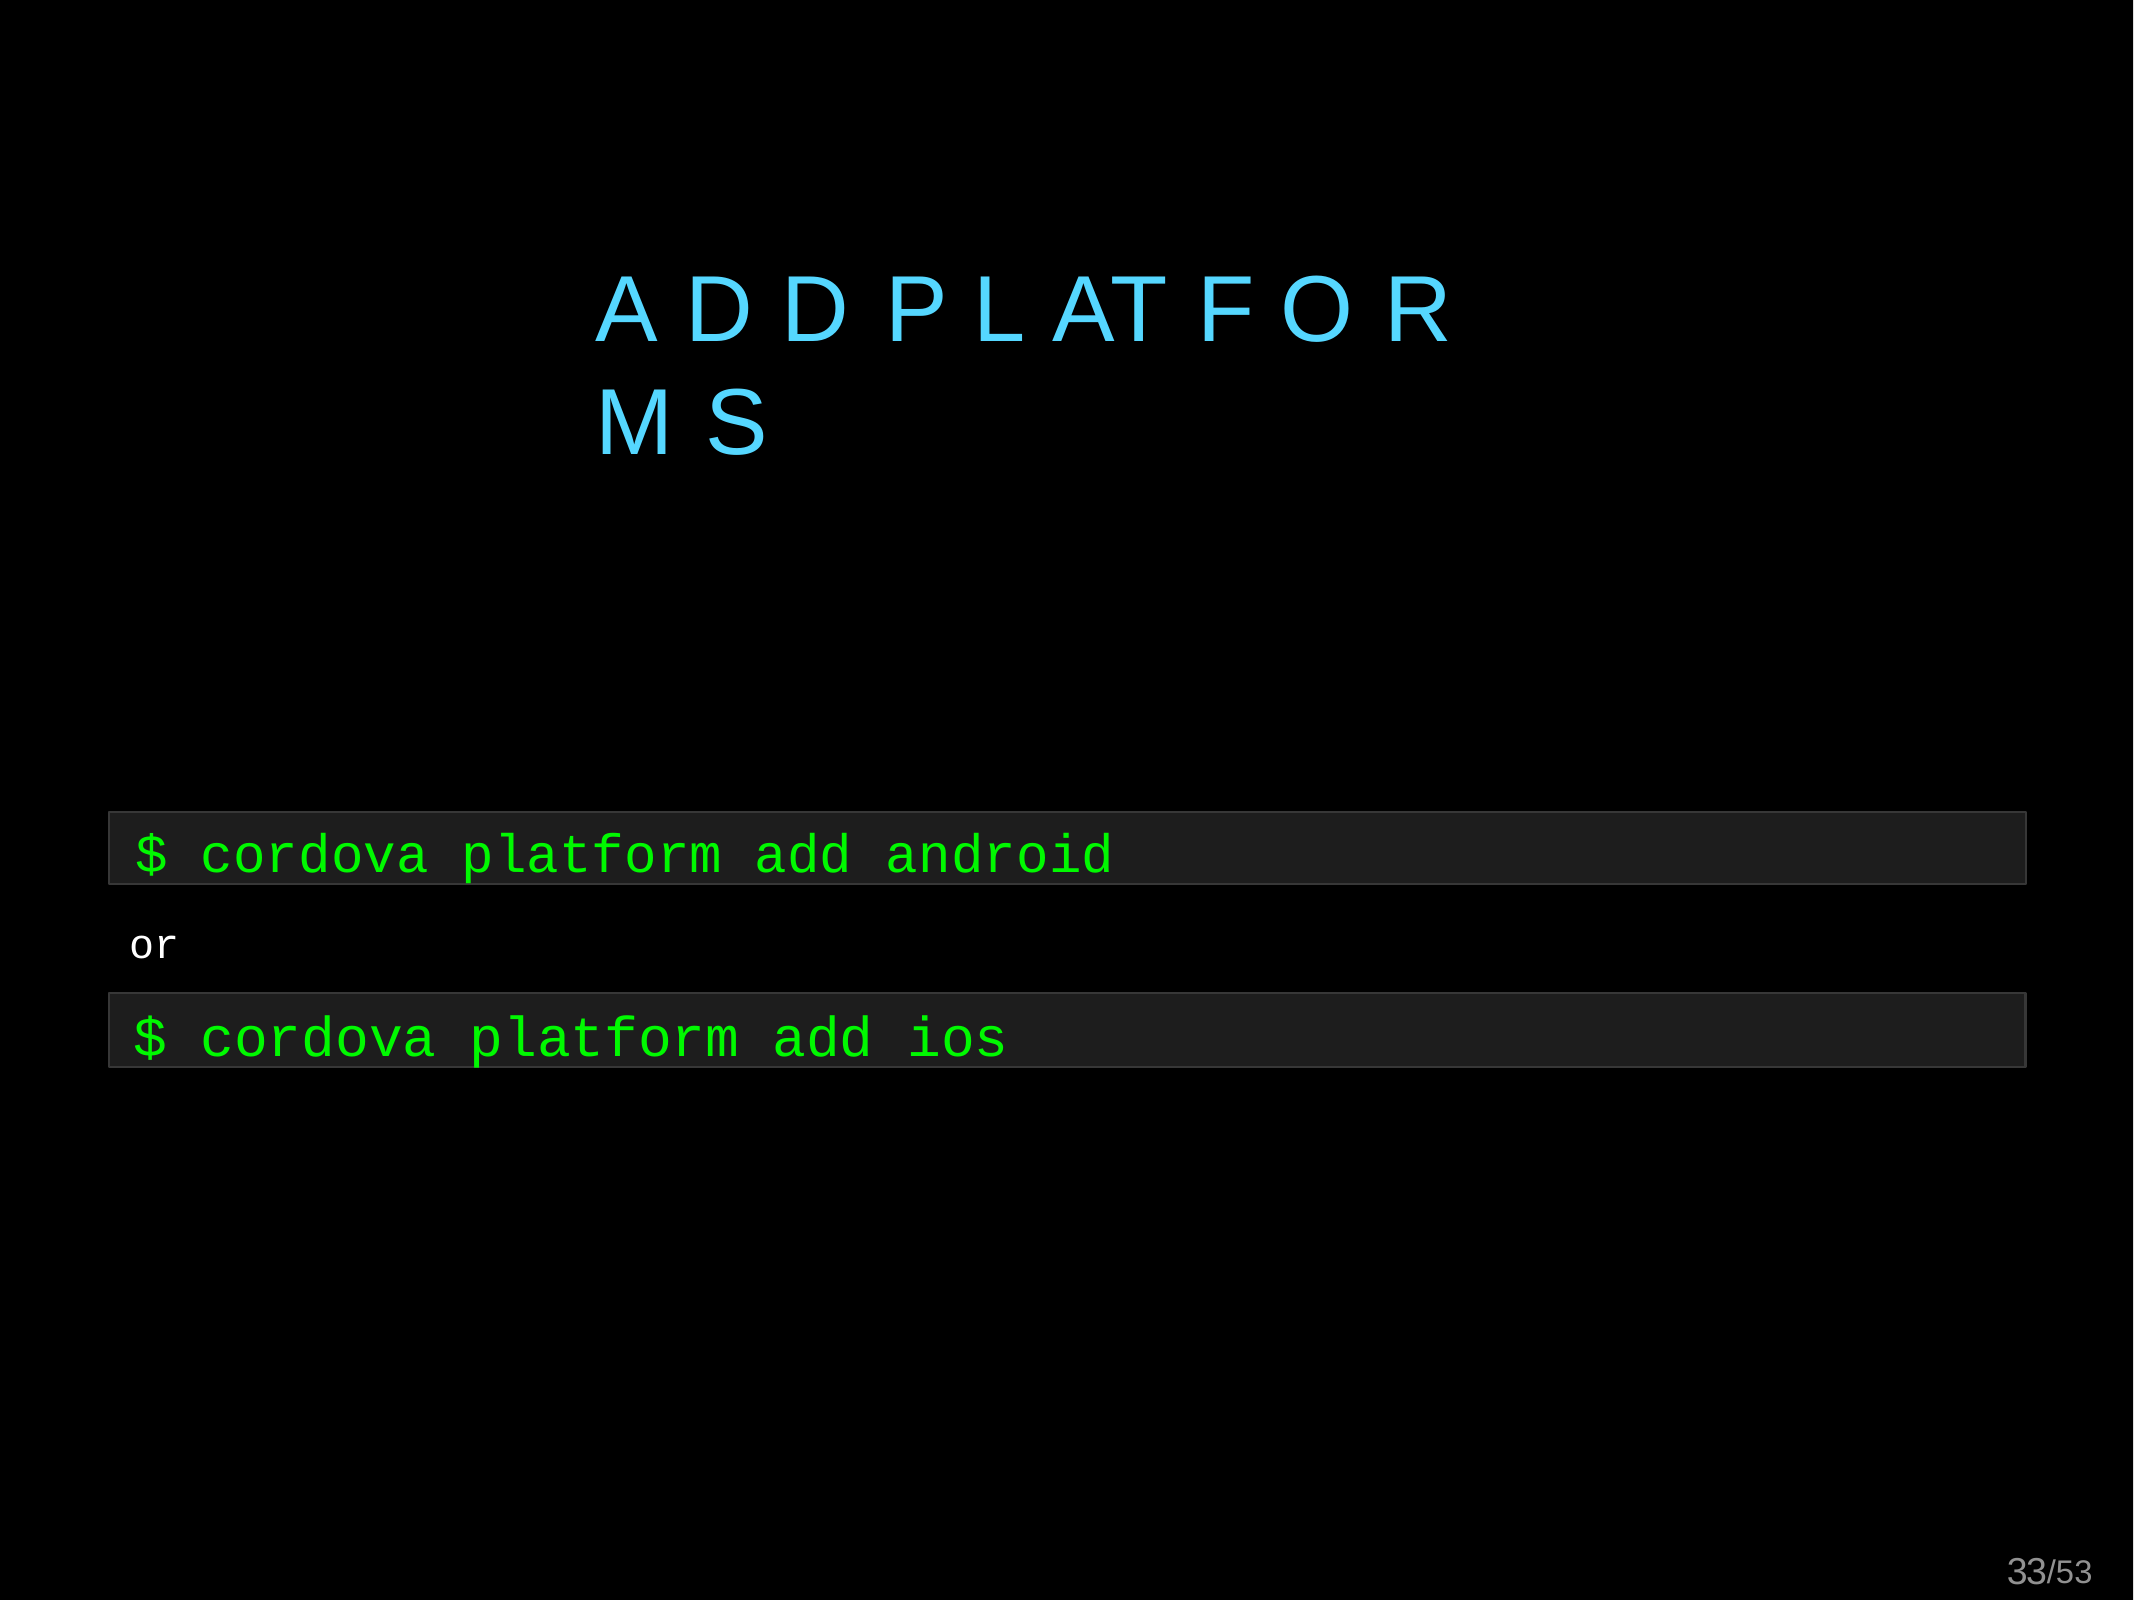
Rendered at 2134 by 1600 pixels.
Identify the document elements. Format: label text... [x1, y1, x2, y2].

text_box or [127, 914, 182, 967]
title A D D P L AT F O R M S [593, 245, 1540, 516]
text_box $ cordova platform add android [109, 812, 2027, 884]
text_box $ cordova platform add ios [108, 993, 2026, 1068]
slide_number 33/53 [2002, 1524, 2101, 1600]
